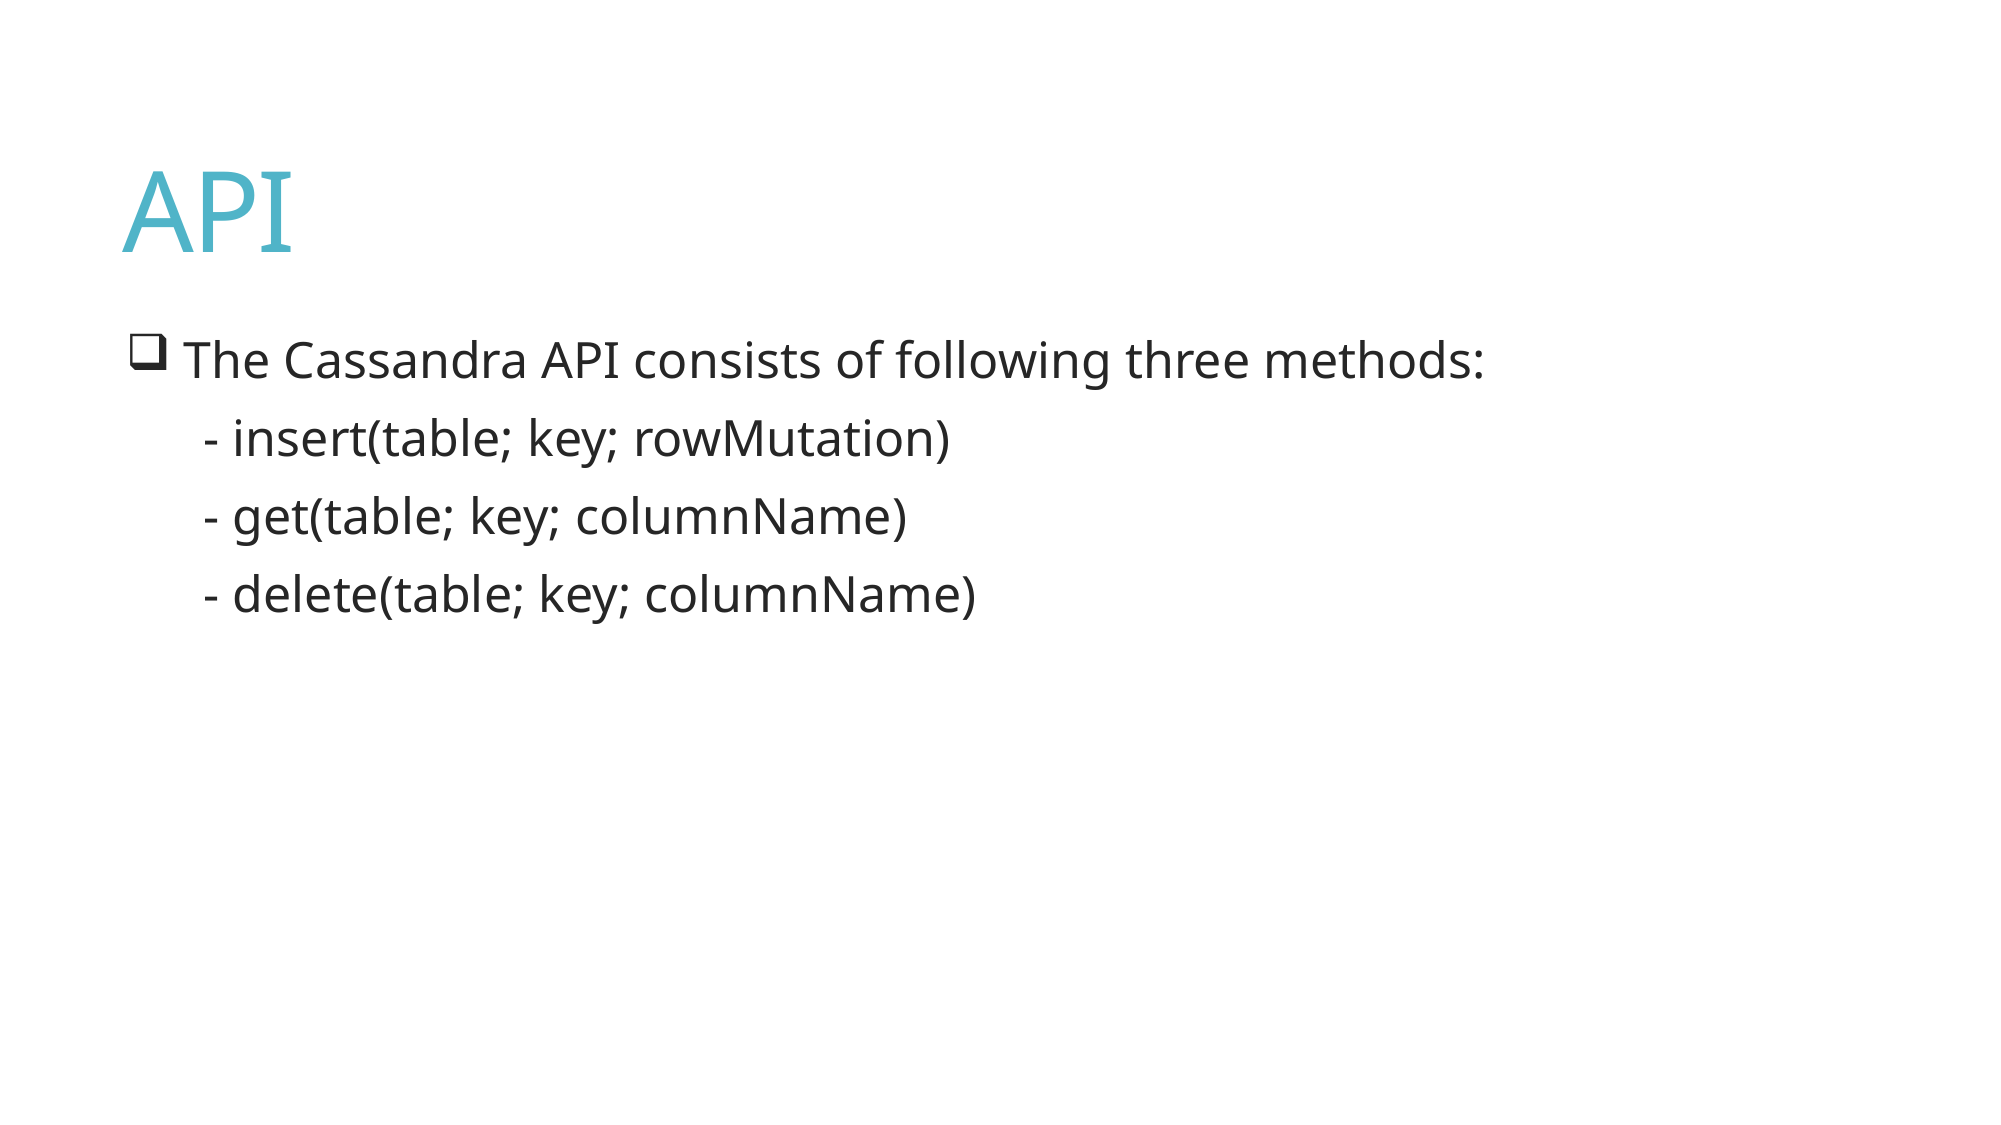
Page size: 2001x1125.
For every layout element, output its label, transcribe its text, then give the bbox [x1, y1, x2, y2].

list The Cassandra API consists of following three methods: - insert(table; key; rowMutation) - get(table; key; columnName) - delete(table; key; columnName) [111, 329, 1876, 948]
title API [107, 81, 1875, 354]
